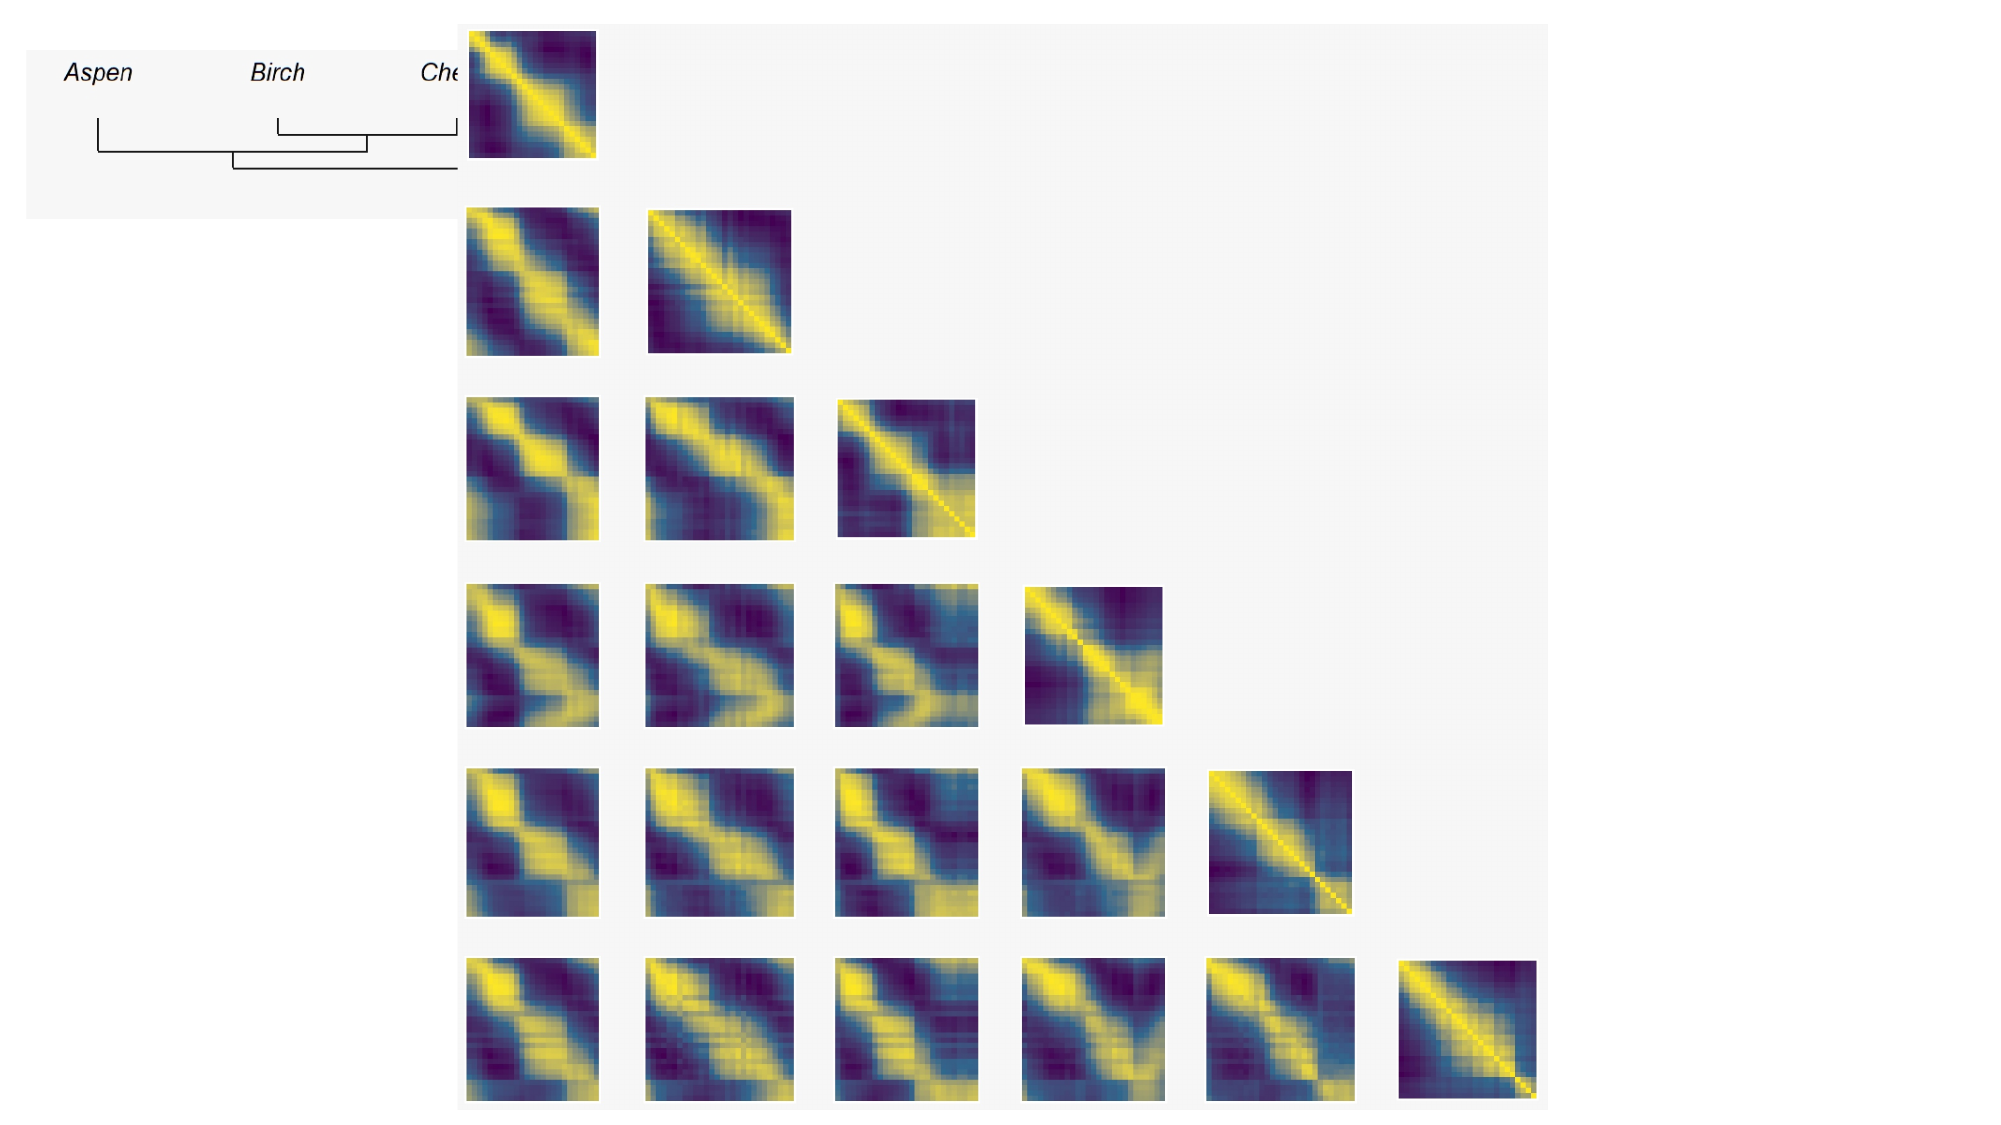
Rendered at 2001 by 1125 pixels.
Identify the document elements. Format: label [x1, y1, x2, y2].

picture [26, 0, 1548, 1110]
